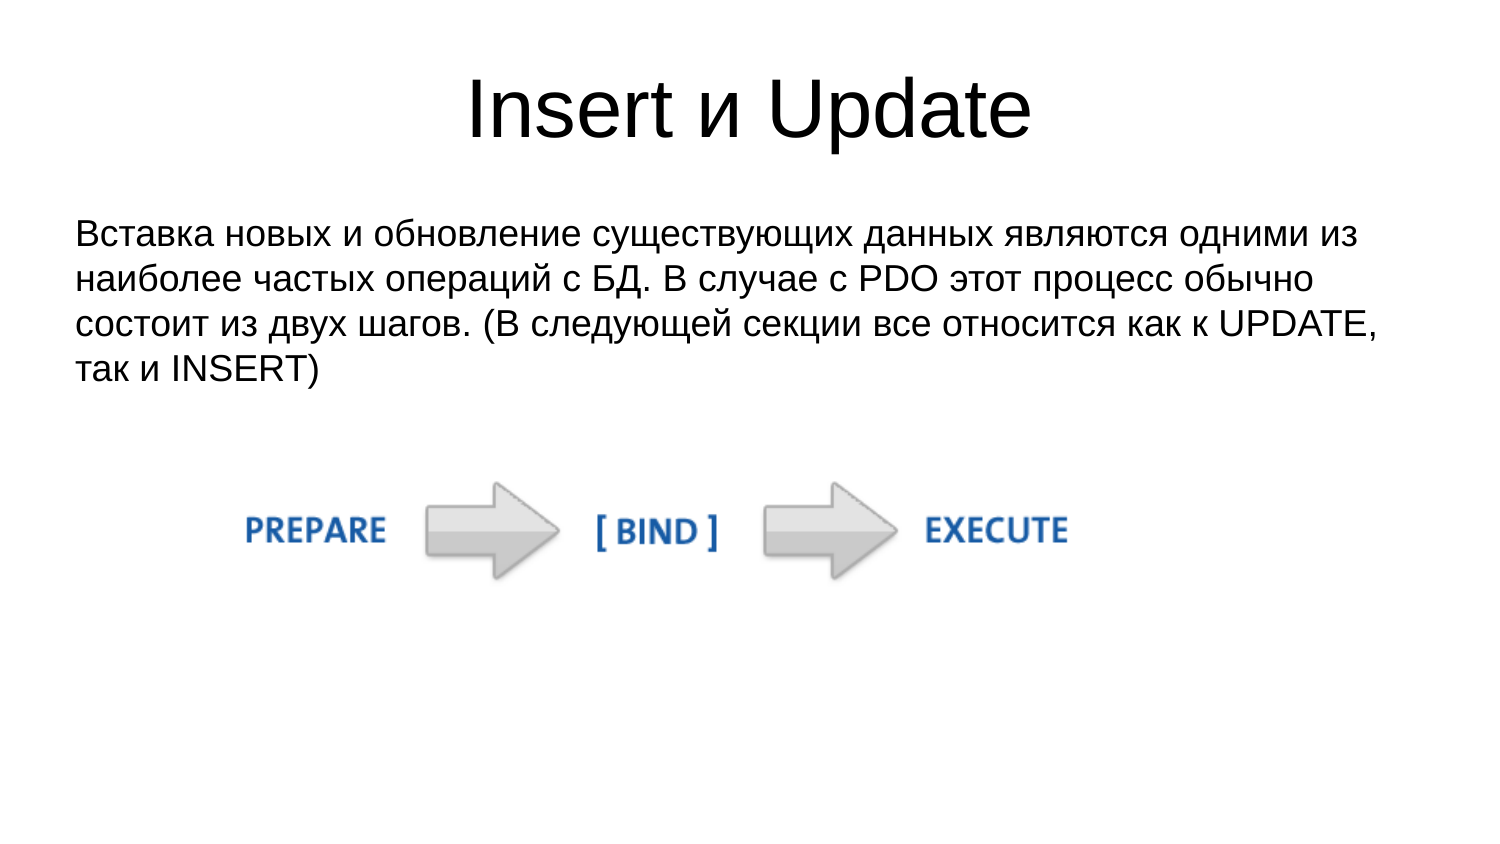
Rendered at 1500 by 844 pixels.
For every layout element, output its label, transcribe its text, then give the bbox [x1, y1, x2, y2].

subtitle Вставка новых и обновление существующих данных являются одними из наиболее частых операций с БД. В случае с PDO этот процесс обычно состоит из двух шагов. (В следующей секции все относится как к UPDATE, так и INSERT) [75, 208, 1425, 350]
picture [194, 433, 1133, 630]
title Insert и Update [75, 33, 1425, 175]
